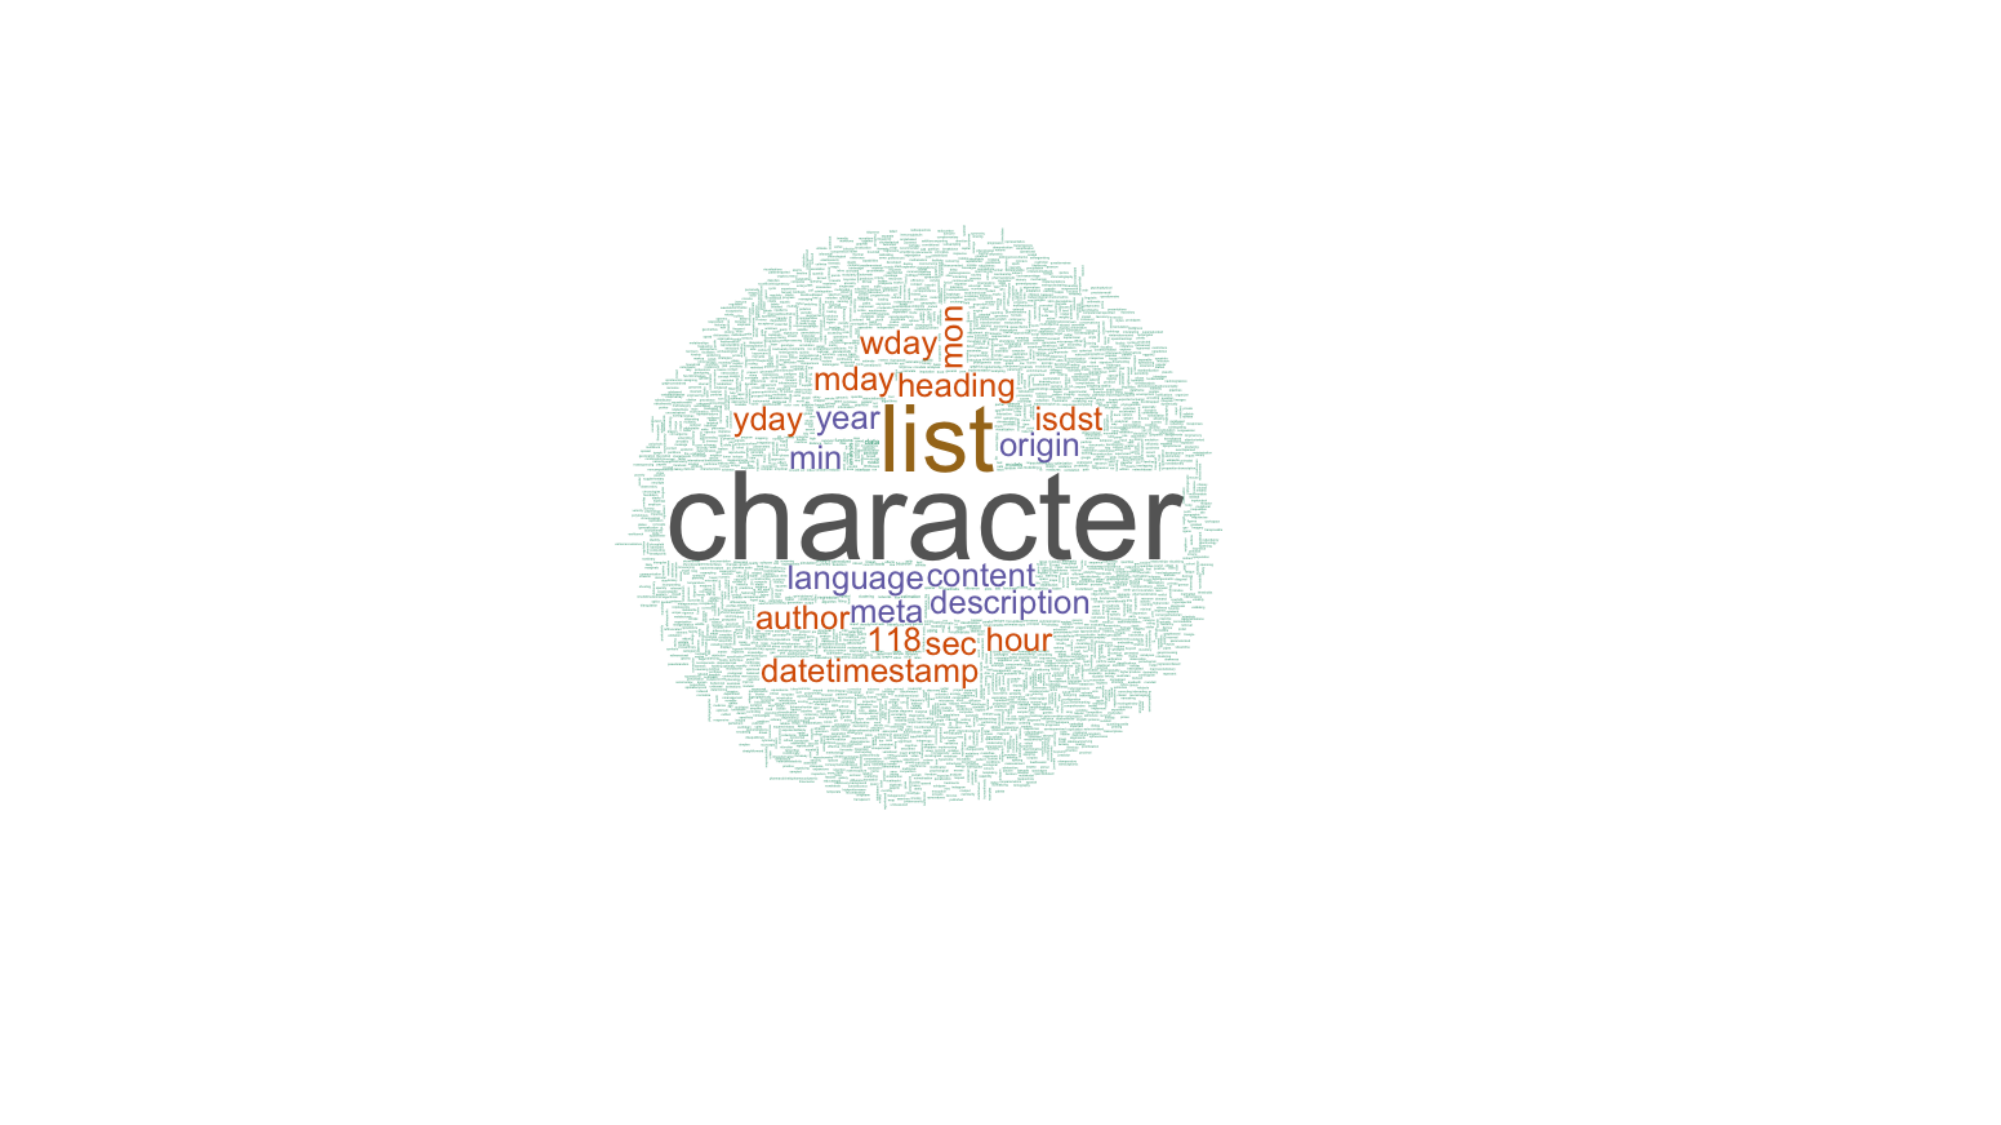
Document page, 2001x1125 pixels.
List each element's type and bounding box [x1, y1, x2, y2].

picture [99, 0, 1750, 1032]
